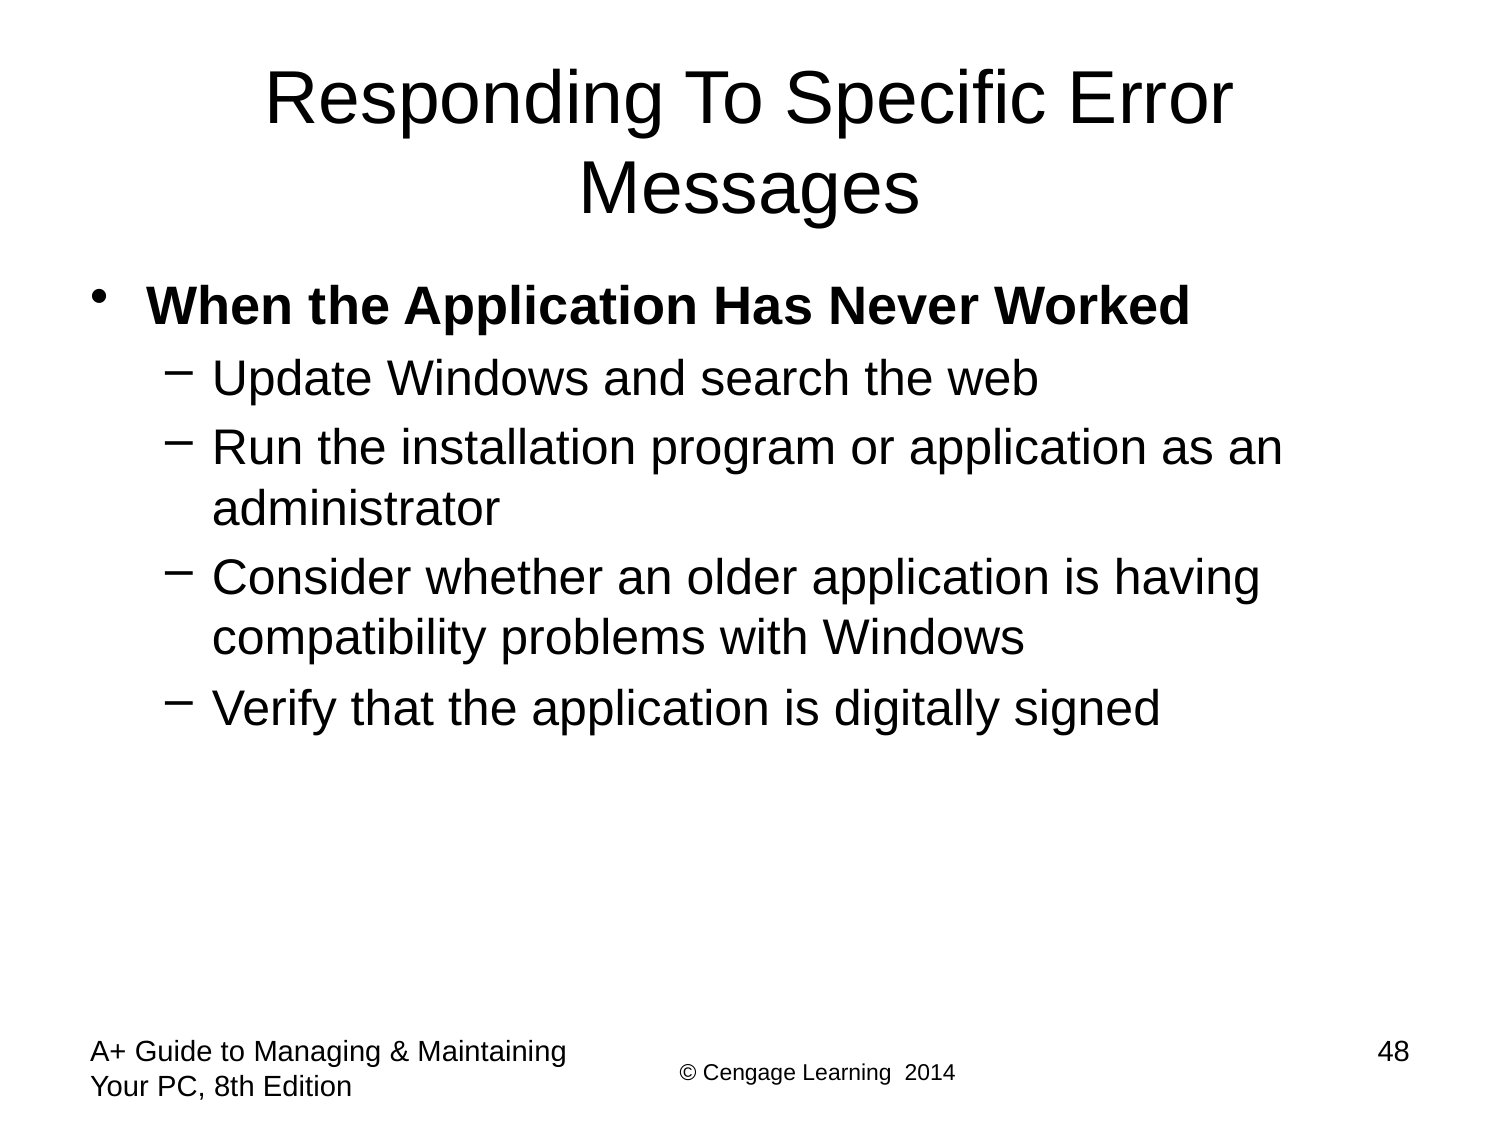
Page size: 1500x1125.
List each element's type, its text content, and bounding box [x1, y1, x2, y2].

footer A+ Guide to Managing & Maintaining Your PC, 8th Edition [74, 1024, 626, 1103]
title Responding To Specific Error Messages [75, 45, 1425, 233]
slide_number 48 [1074, 1024, 1426, 1103]
list When the Application Has Never Worked Update Windows and search the web Run the installation program or application as an administrator Consider whether an older application is having compatibility problems with Windows Verify that the application is digitally signed [75, 262, 1425, 1005]
